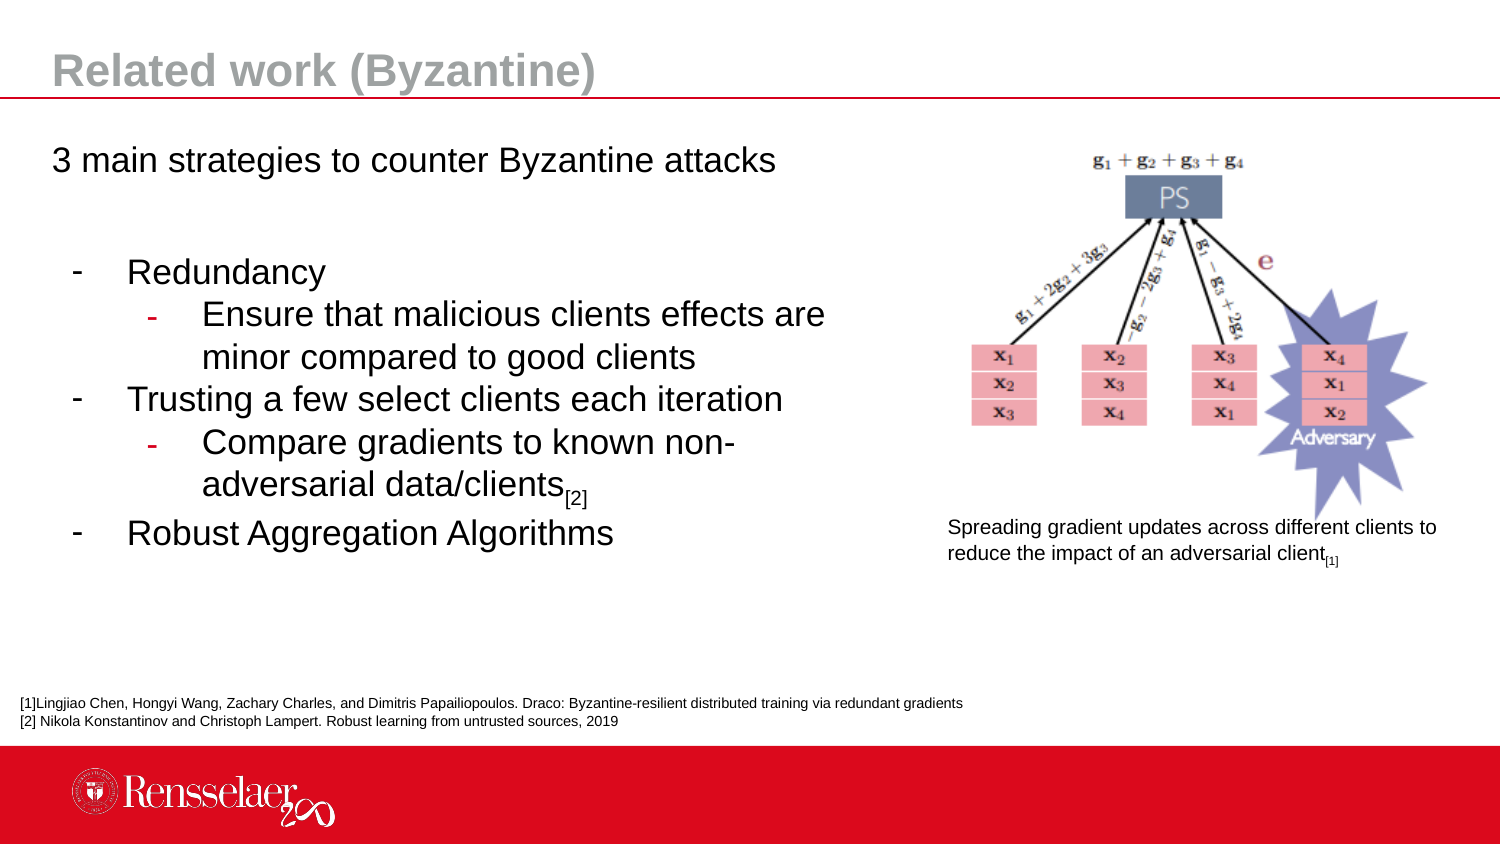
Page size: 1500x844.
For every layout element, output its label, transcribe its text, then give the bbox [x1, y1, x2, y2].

list Related work (Byzantine) [36, 33, 1403, 98]
list 3 main strategies to counter Byzantine attacks Redundancy Ensure that malicious clients effects are minor compared to good clients Trusting a few select clients each iteration Compare gradients to known non-adversarial data/clients[2] Robust Aggregation Algorithms [36, 129, 859, 679]
text_box [1]Lingjiao Chen, Hongyi Wang, Zachary Charles, and Dimitris Papailiopoulos. Draco: Byzantine-resilient distributed training via redundant gradients [2] Nikola Konstantinov and Christoph Lampert. Robust learning from untrusted sources, 2019 [5, 679, 1048, 744]
text_box Spreading gradient updates across different clients to reduce the impact of an adversarial client[1] [932, 499, 1454, 583]
picture [956, 103, 1460, 524]
picture [72, 768, 335, 827]
